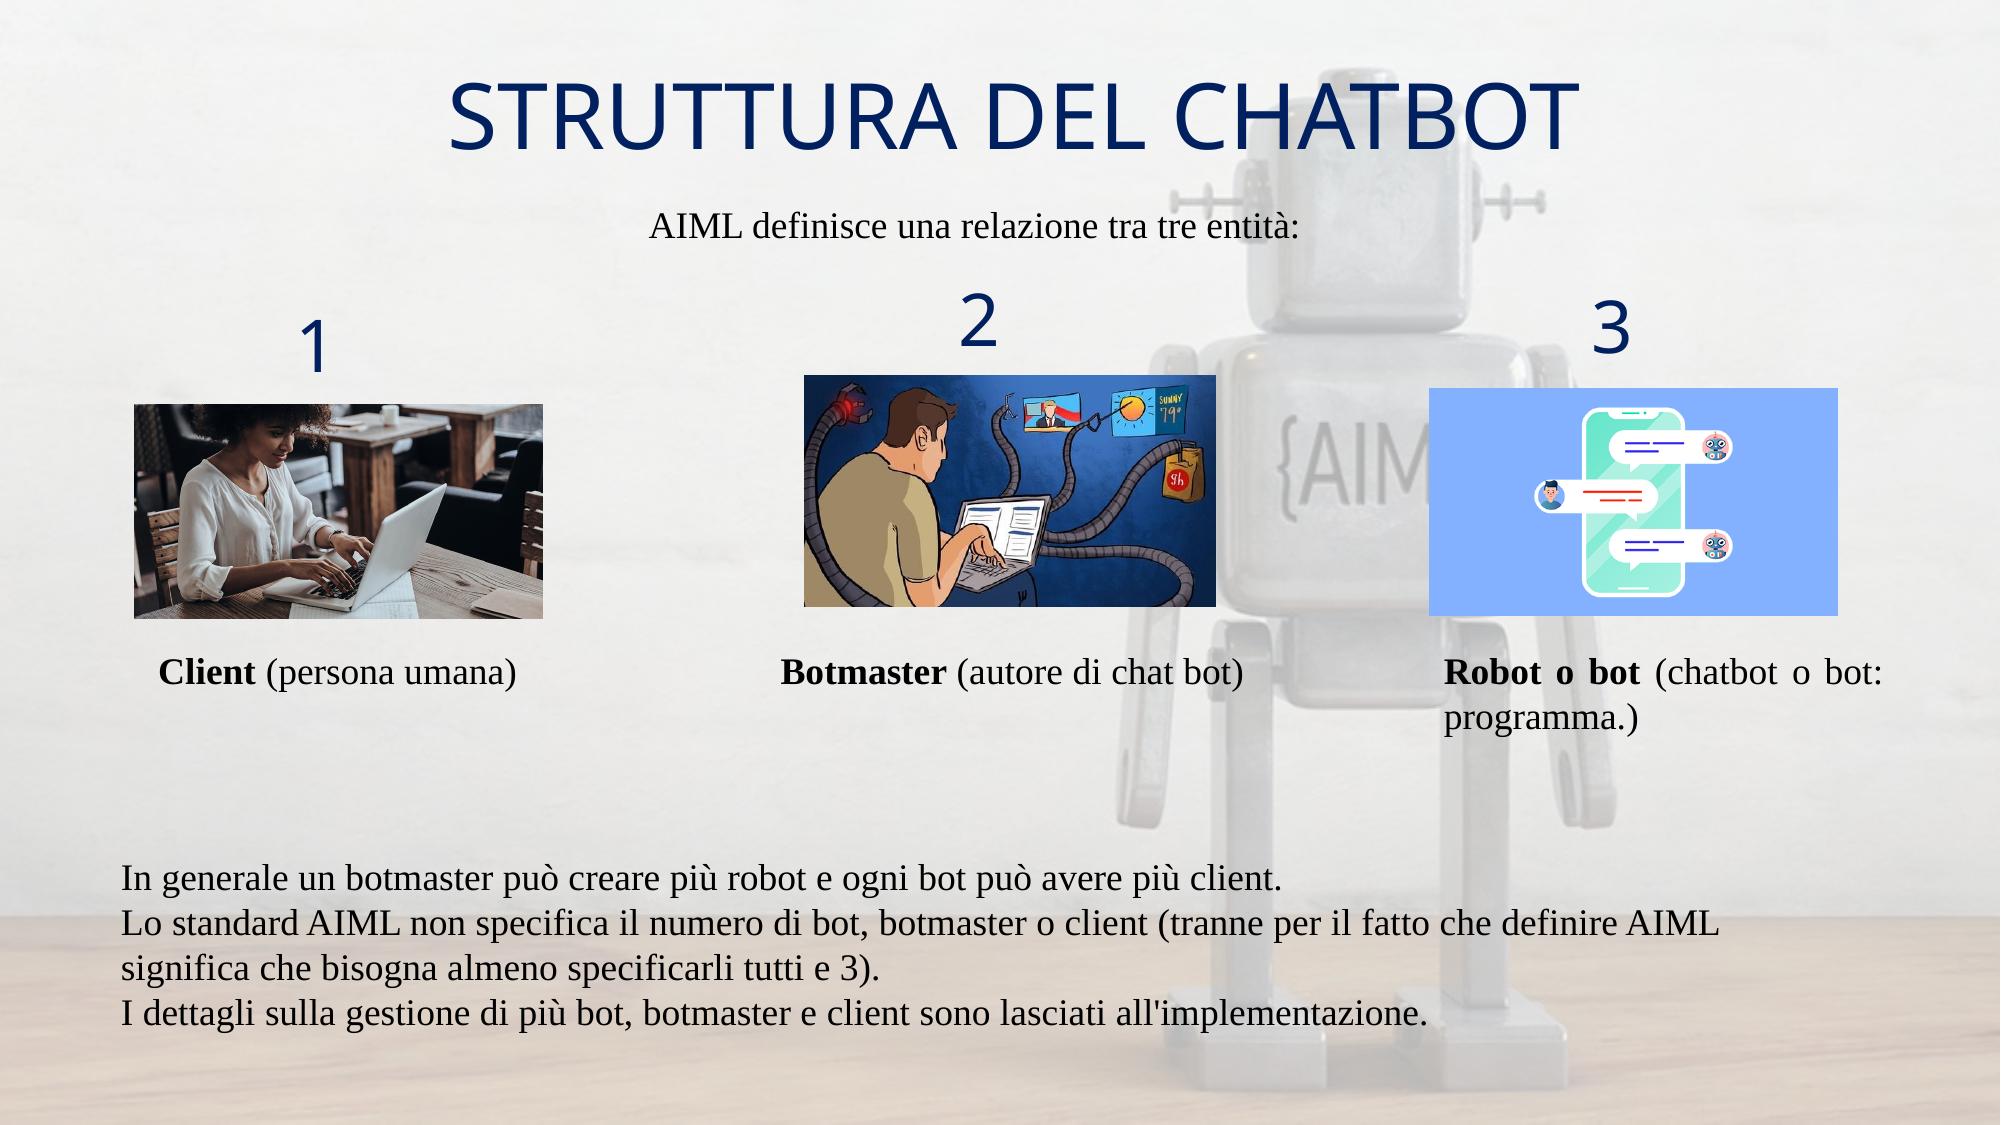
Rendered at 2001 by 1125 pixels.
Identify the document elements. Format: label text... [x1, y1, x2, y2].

text_box Robot o bot (chatbot o bot: programma.) [1428, 639, 1899, 744]
text_box AIML definisce una relazione tra tre entità: [633, 193, 1367, 254]
picture [134, 404, 543, 619]
text_box In generale un botmaster può creare più robot e ogni bot può avere più client. Lo standard AIML non specifica il numero di bot, botmaster o client (tranne per il fatto che definire AIML significa che bisogna almeno specificarli tutti e 3). I dettagli sulla gestione di più bot, botmaster e client sono lasciati all'implementazione. [106, 845, 1848, 1041]
text_box 1 [280, 302, 339, 380]
text_box Botmaster (autore di chat bot) [765, 639, 1332, 699]
text_box Client (persona umana) [143, 639, 534, 700]
text_box 3 [1577, 283, 1664, 376]
text_box STRUTTURA DEL CHATBOT [432, 63, 1682, 172]
picture [804, 375, 1216, 607]
picture [1428, 388, 1838, 616]
text_box 2 [943, 275, 1011, 350]
